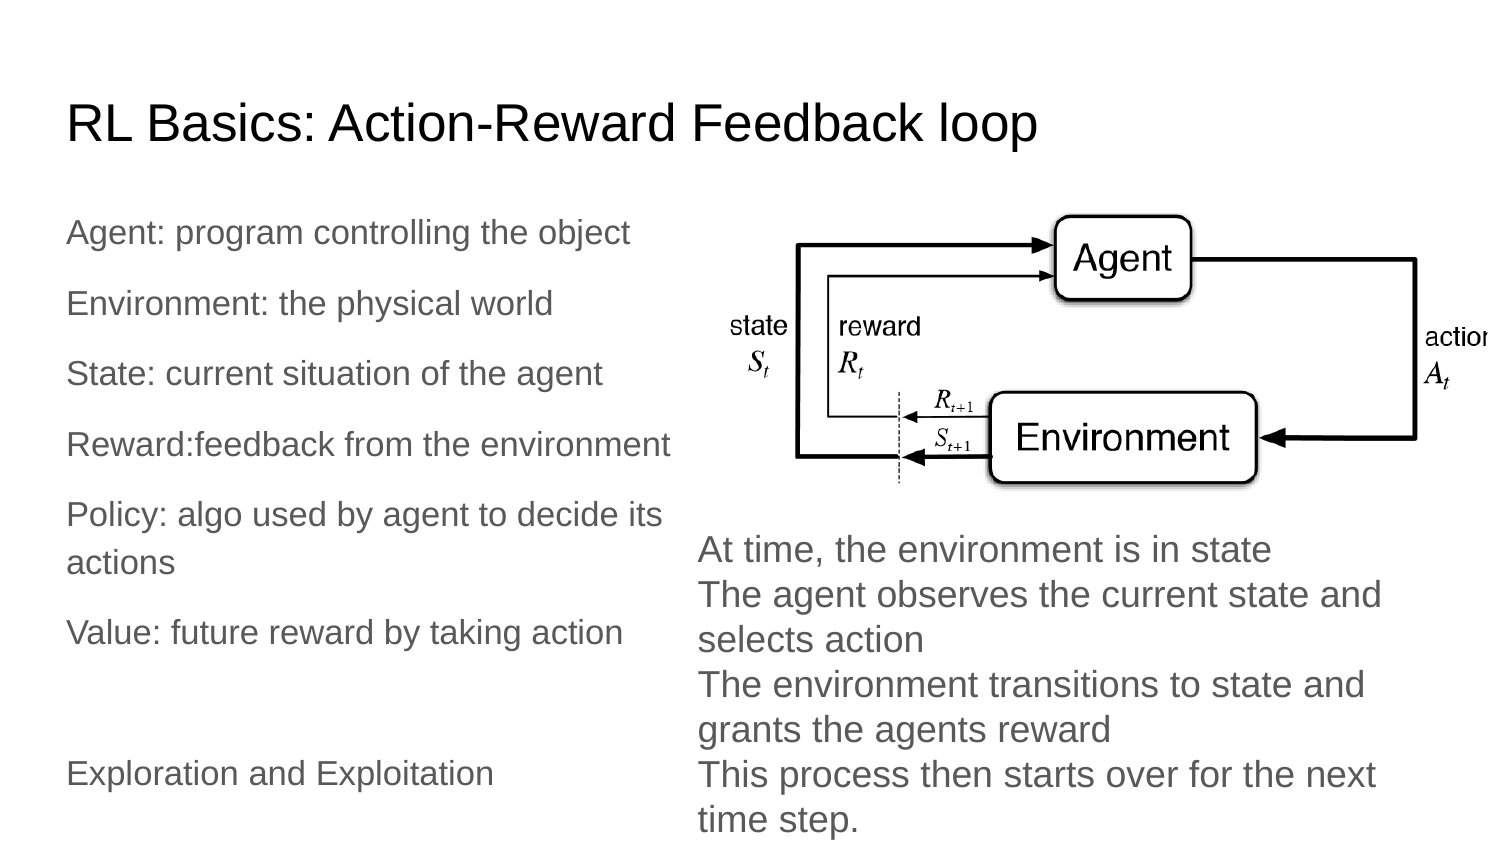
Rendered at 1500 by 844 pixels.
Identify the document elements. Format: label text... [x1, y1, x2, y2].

list Agent: program controlling the object Environment: the physical world State: current situation of the agent Reward:feedback from the environment Policy: algo used by agent to decide its actions Value: future reward by taking action Exploration and Exploitation [51, 189, 709, 818]
text_box At time, the environment is in state The agent observes the current state and selects action The environment transitions to state and grants the agents reward This process then starts over for the next time step. [682, 509, 1436, 844]
picture [682, 188, 1488, 500]
title RL Basics: Action-Reward Feedback loop [51, 72, 1449, 167]
